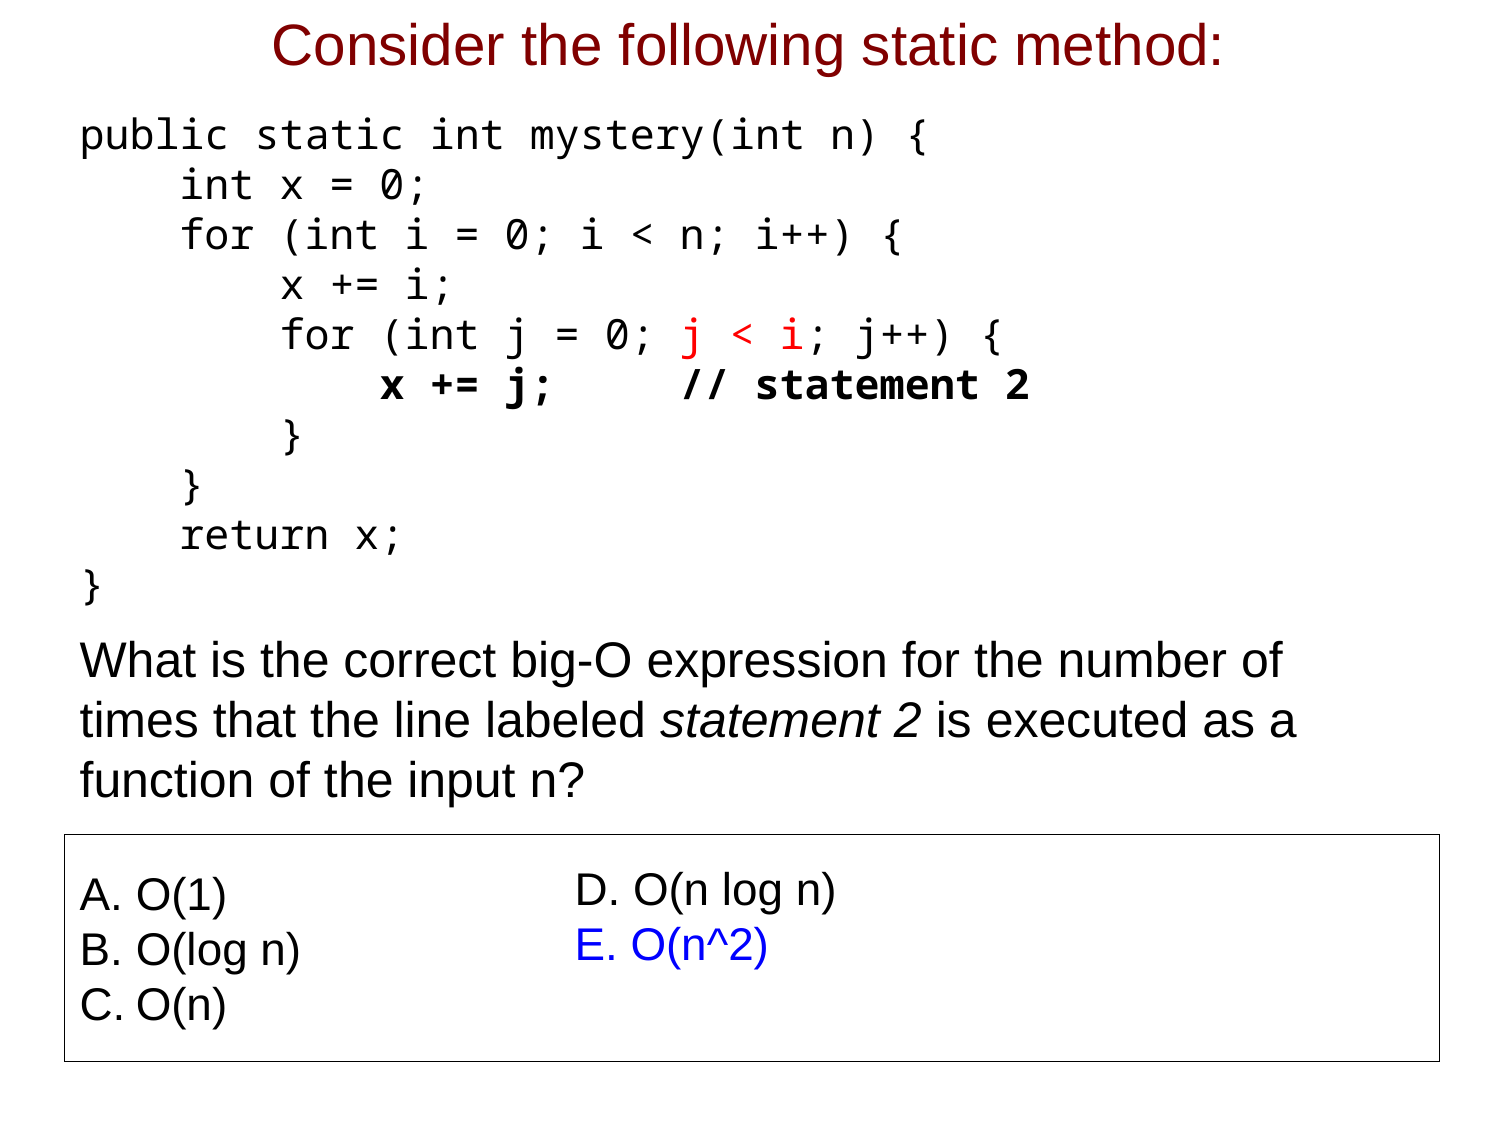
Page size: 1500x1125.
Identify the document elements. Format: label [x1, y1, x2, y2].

text_box [64, 620, 1440, 1062]
text_box [64, 100, 1314, 616]
title [112, 12, 1386, 73]
